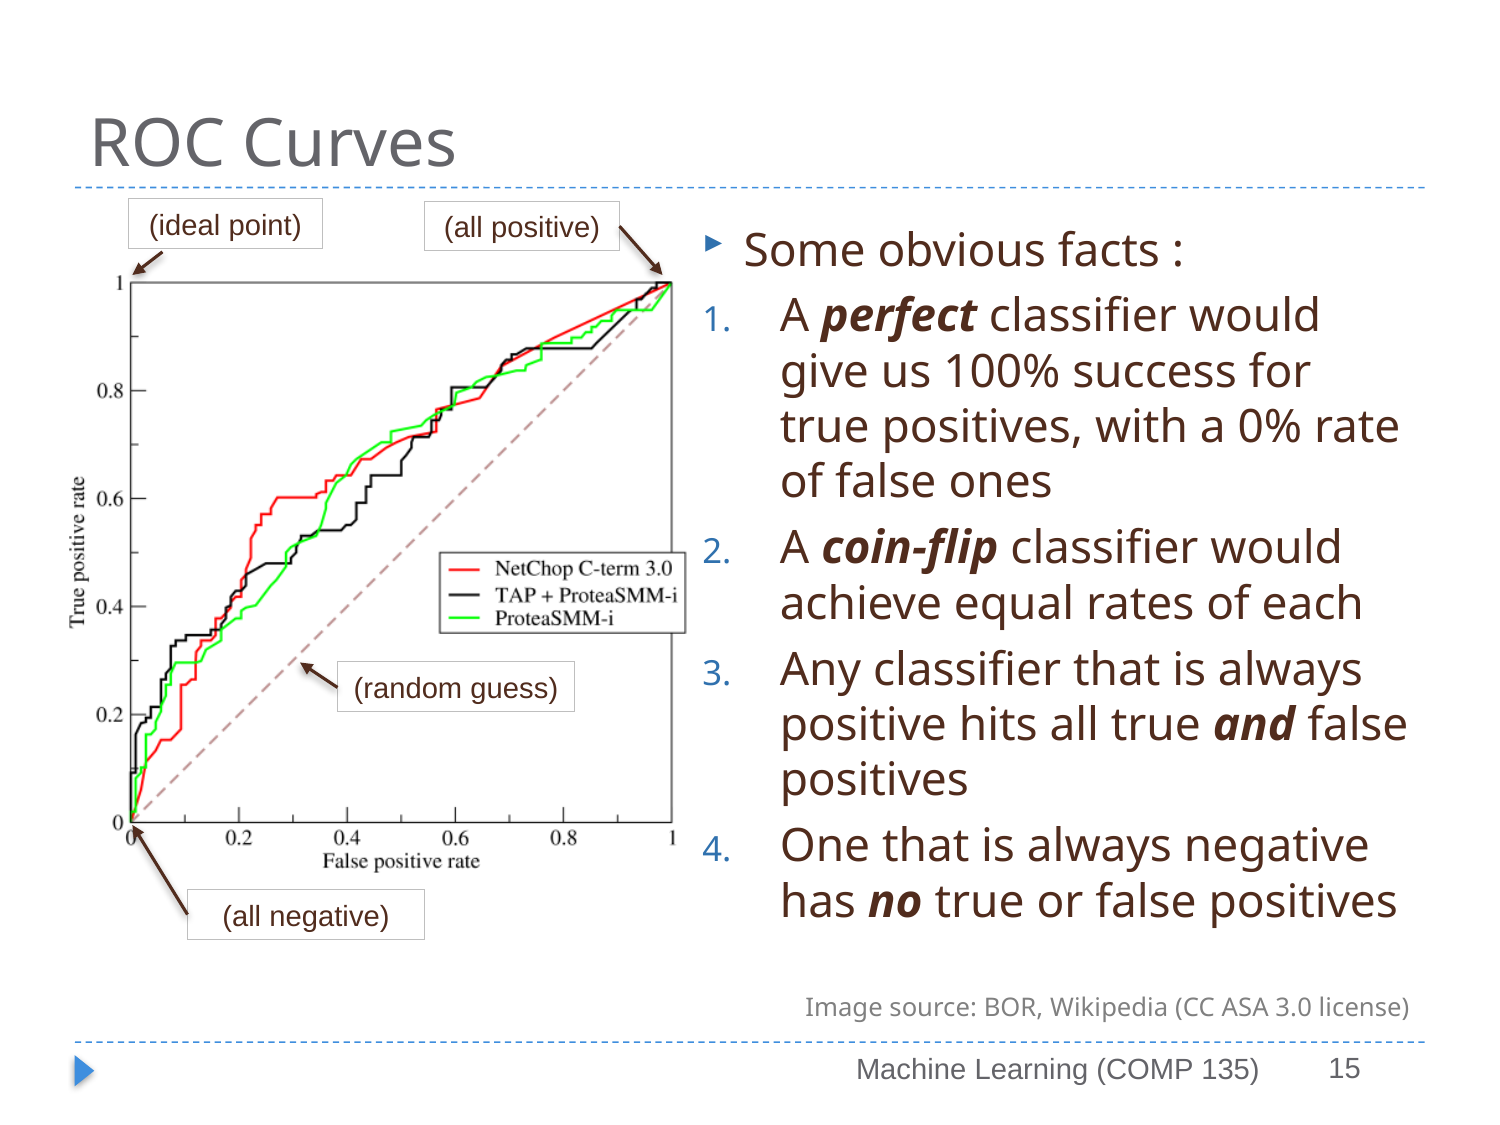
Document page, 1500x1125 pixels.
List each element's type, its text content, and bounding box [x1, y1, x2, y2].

text_box (ideal point) [128, 198, 323, 249]
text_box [132, 251, 163, 276]
slide_number 15 [1212, 1042, 1376, 1103]
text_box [132, 824, 188, 916]
picture [68, 274, 688, 874]
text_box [299, 662, 338, 688]
text_box (all negative) [187, 889, 425, 940]
footer Machine Learning (COMP 135) [575, 1042, 1212, 1103]
text_box Image source: BOR, Wikipedia (CC ASA 3.0 license) [762, 983, 1425, 1037]
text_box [619, 226, 663, 276]
list Some obvious facts : A perfect classifier would give us 100% success for true positives, with a 0% rate of false ones A coin-flip classifier would achieve equal rates of each Any classifier that is always positive hits all true and false positives One that is always negative has no true or false positives [687, 212, 1425, 984]
title ROC Curves [75, 24, 1425, 188]
text_box (all positive) [424, 201, 620, 251]
